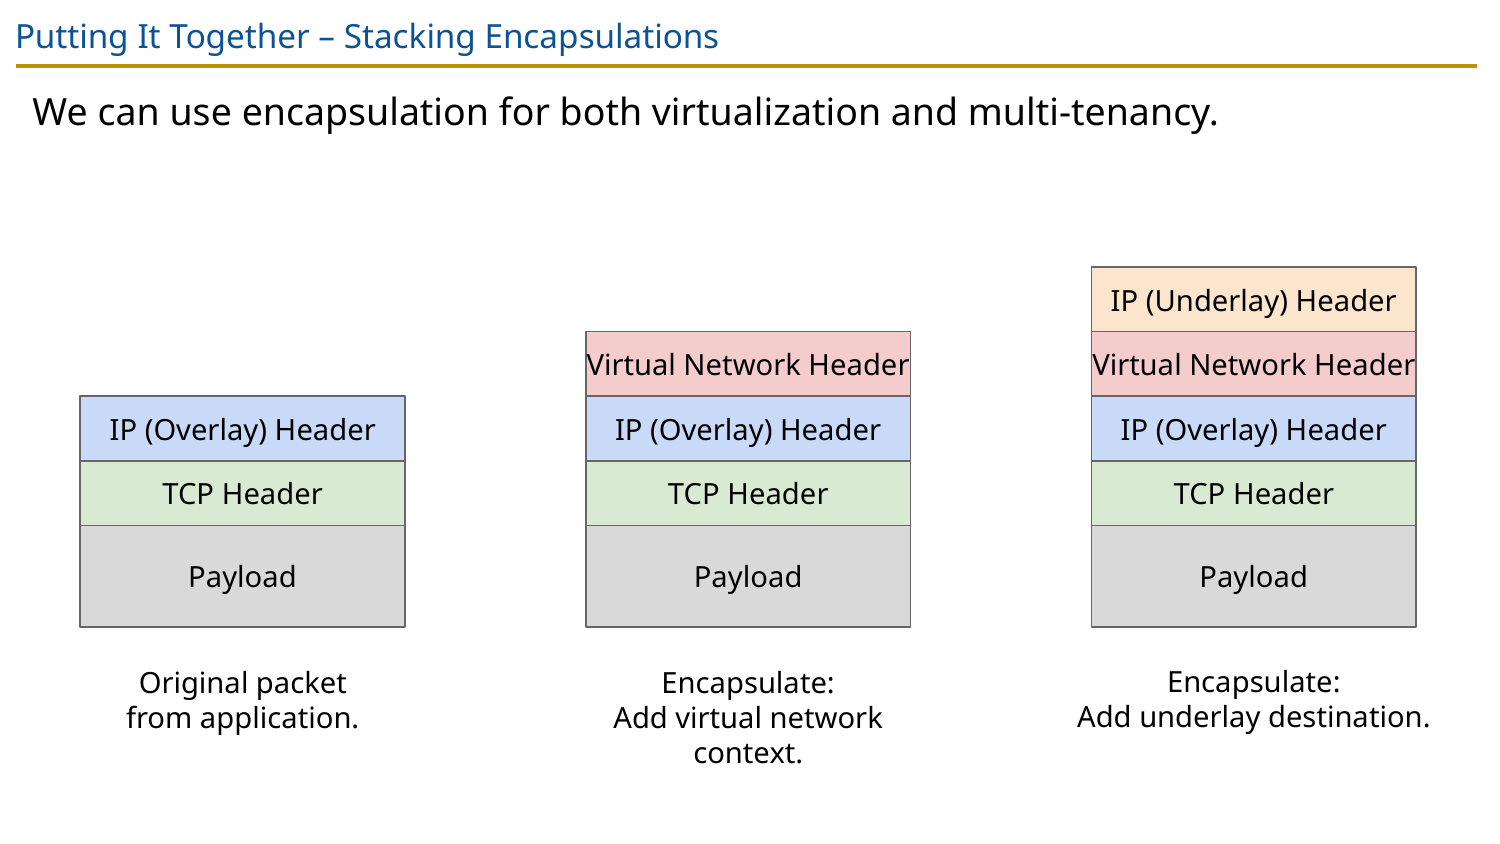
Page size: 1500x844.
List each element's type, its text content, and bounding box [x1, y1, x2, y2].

text_box Payload [80, 526, 406, 627]
text_box Virtual Network Header [1091, 332, 1417, 397]
text_box Encapsulate: Add underlay destination. [1063, 663, 1445, 734]
text_box IP (Overlay) Header [1091, 397, 1417, 461]
text_box IP (Overlay) Header [585, 397, 911, 461]
text_box Encapsulate: Add virtual network context. [557, 664, 939, 769]
text_box TCP Header [1091, 461, 1417, 526]
text_box TCP Header [585, 461, 911, 526]
text_box TCP Header [80, 461, 406, 526]
text_box Original packet from application. [112, 664, 374, 735]
text_box Payload [585, 526, 911, 627]
text_box IP (Overlay) Header [80, 396, 406, 461]
title Putting It Together – Stacking Encapsulations [0, 0, 1500, 65]
list We can use encapsulation for both virtualization and multi-tenancy. [17, 65, 1480, 168]
text_box Virtual Network Header [585, 331, 911, 397]
text_box IP (Underlay) Header [1091, 267, 1417, 332]
text_box Payload [1091, 526, 1417, 627]
